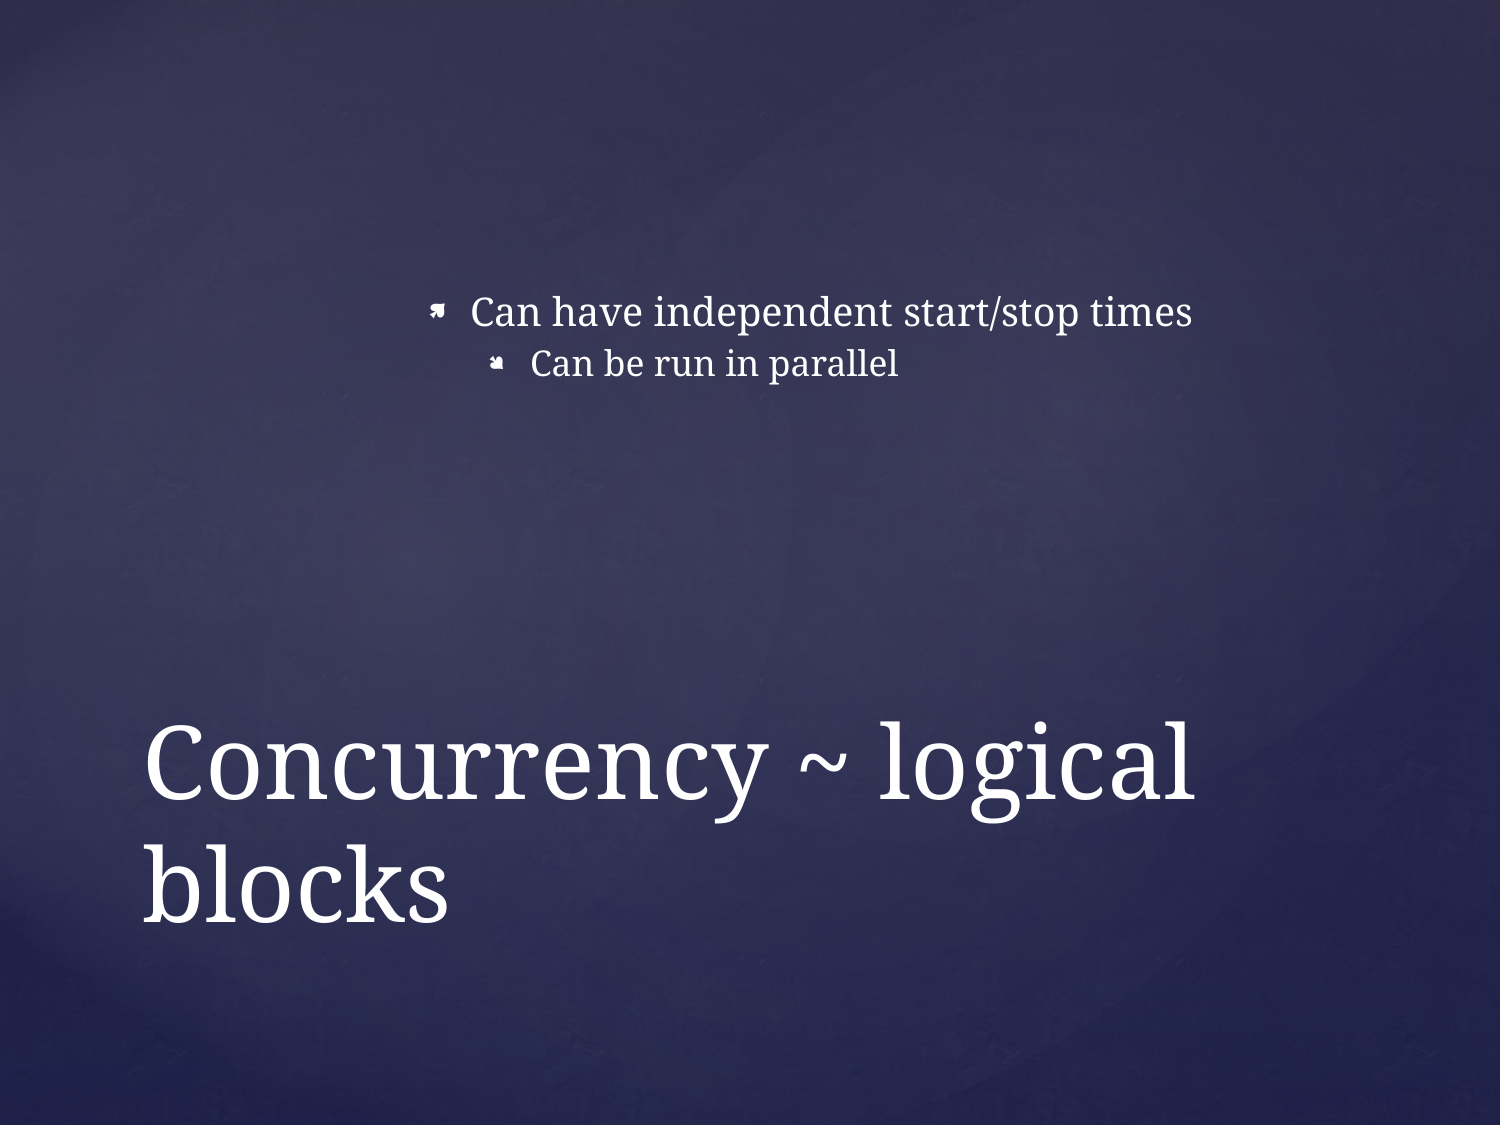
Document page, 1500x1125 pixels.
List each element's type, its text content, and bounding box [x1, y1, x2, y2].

title Concurrency ~ logical blocks [127, 800, 1500, 950]
list Can have independent start/stop times Can be run in parallel [350, 112, 1467, 713]
